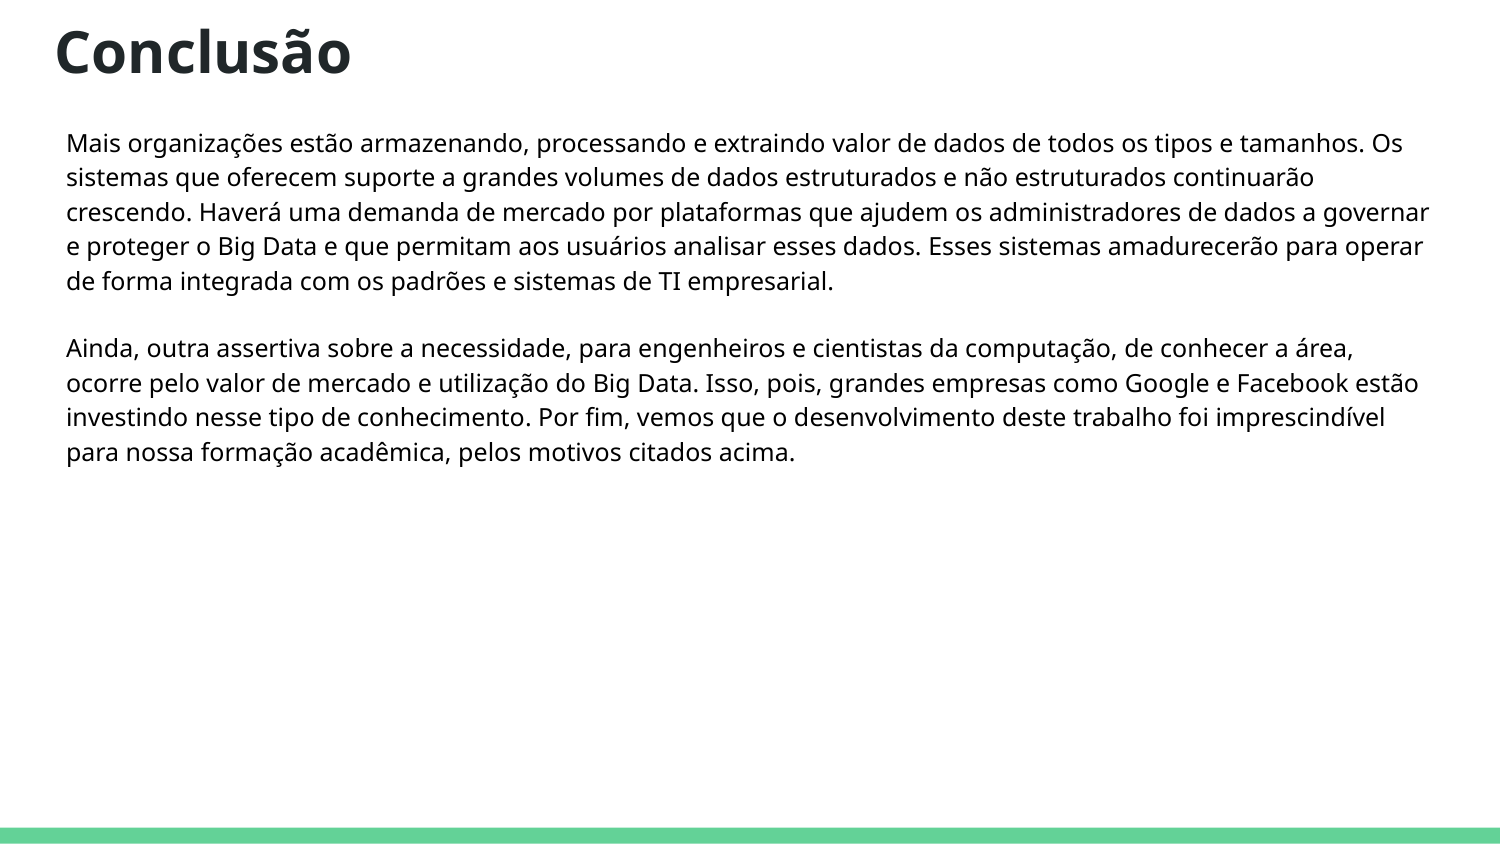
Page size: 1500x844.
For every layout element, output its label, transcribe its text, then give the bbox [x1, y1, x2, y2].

list Mais organizações estão armazenando, processando e extraindo valor de dados de todos os tipos e tamanhos. Os sistemas que oferecem suporte a grandes volumes de dados estruturados e não estruturados continuarão crescendo. Haverá uma demanda de mercado por plataformas que ajudem os administradores de dados a governar e proteger o Big Data e que permitam aos usuários analisar esses dados. Esses sistemas amadurecerão para operar de forma integrada com os padrões e sistemas de TI empresarial. Ainda, outra assertiva sobre a necessidade, para engenheiros e cientistas da computação, de conhecer a área, ocorre pelo valor de mercado e utilização do Big Data. Isso, pois, grandes empresas como Google e Facebook estão investindo nesse tipo de conhecimento. Por fim, vemos que o desenvolvimento deste trabalho foi imprescindível para nossa formação acadêmica, pelos motivos citados acima. [51, 107, 1449, 669]
title Conclusão [39, 0, 1438, 94]
